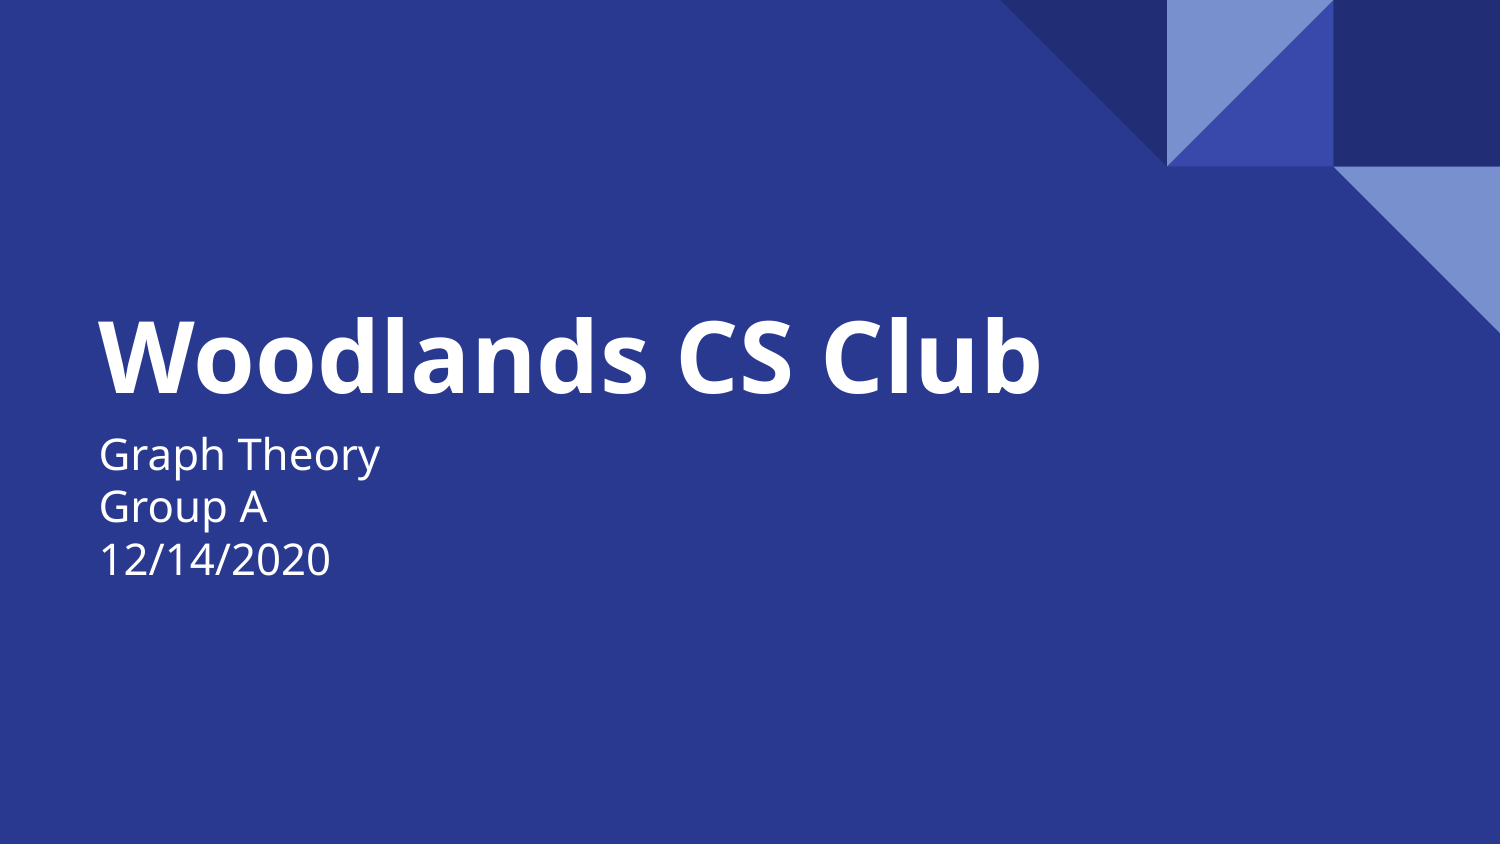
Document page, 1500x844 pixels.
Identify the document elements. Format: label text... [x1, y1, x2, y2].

title Woodlands CS Club [83, 291, 1433, 429]
subtitle Graph Theory Group A 12/14/2020 [83, 411, 1417, 673]
